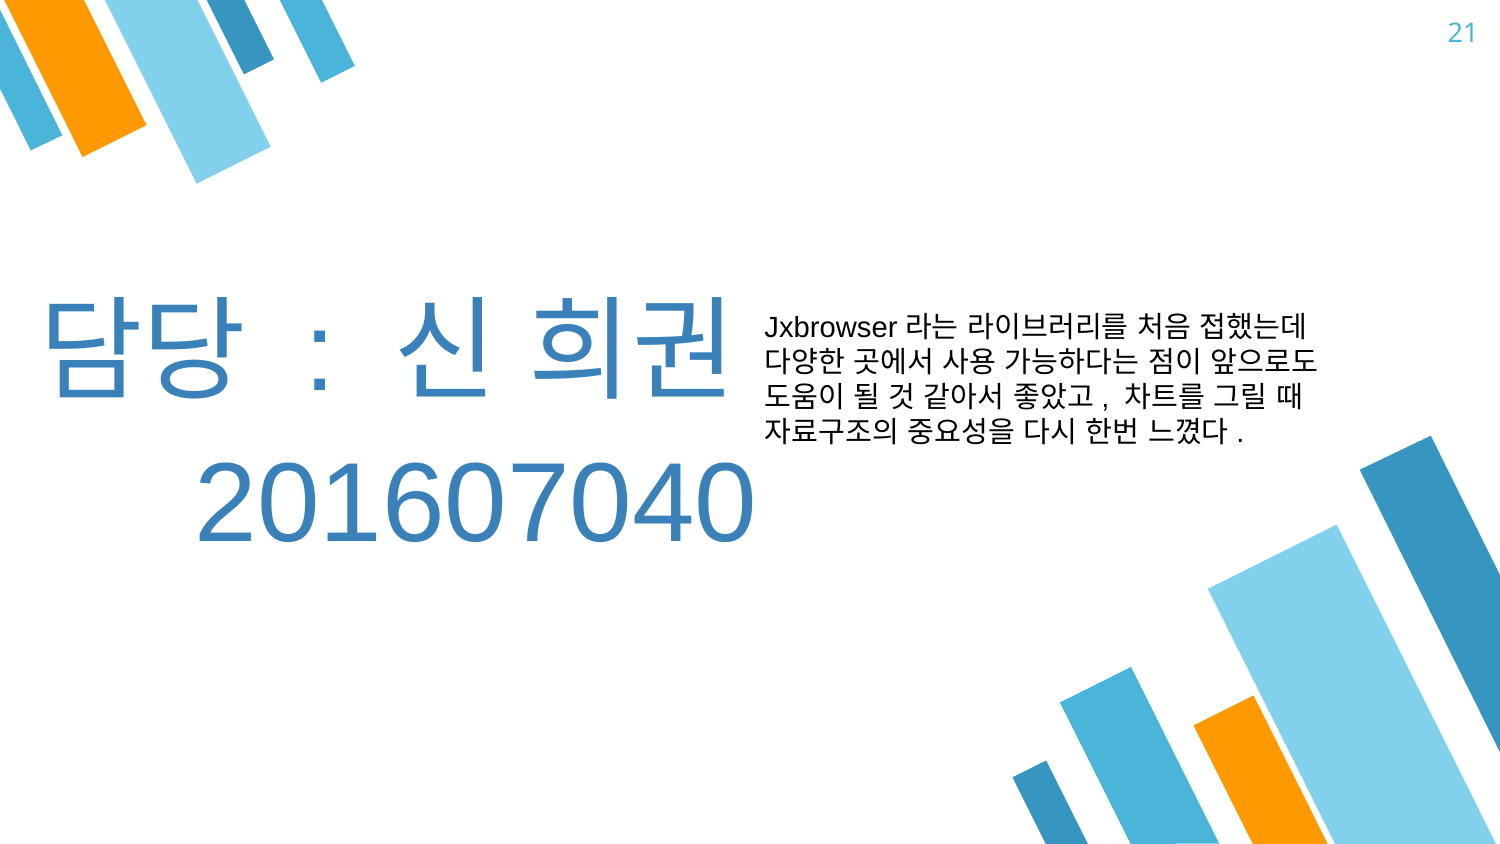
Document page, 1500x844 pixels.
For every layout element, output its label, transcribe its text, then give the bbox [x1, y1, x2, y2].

text_box 담당 : 신 희권 [24, 270, 751, 421]
text_box Jxbrowser라는 라이브러리를 처음 접했는데 다양한 곳에서 사용 가능하다는 점이 앞으로도 도움이 될 것 같아서 좋았고, 차트를 그릴 때 자료구조의 중요성을 다시 한번 느꼈다. [749, 300, 1452, 456]
text_box 201607040 [179, 421, 773, 572]
slide_number 21 [1403, 0, 1494, 65]
